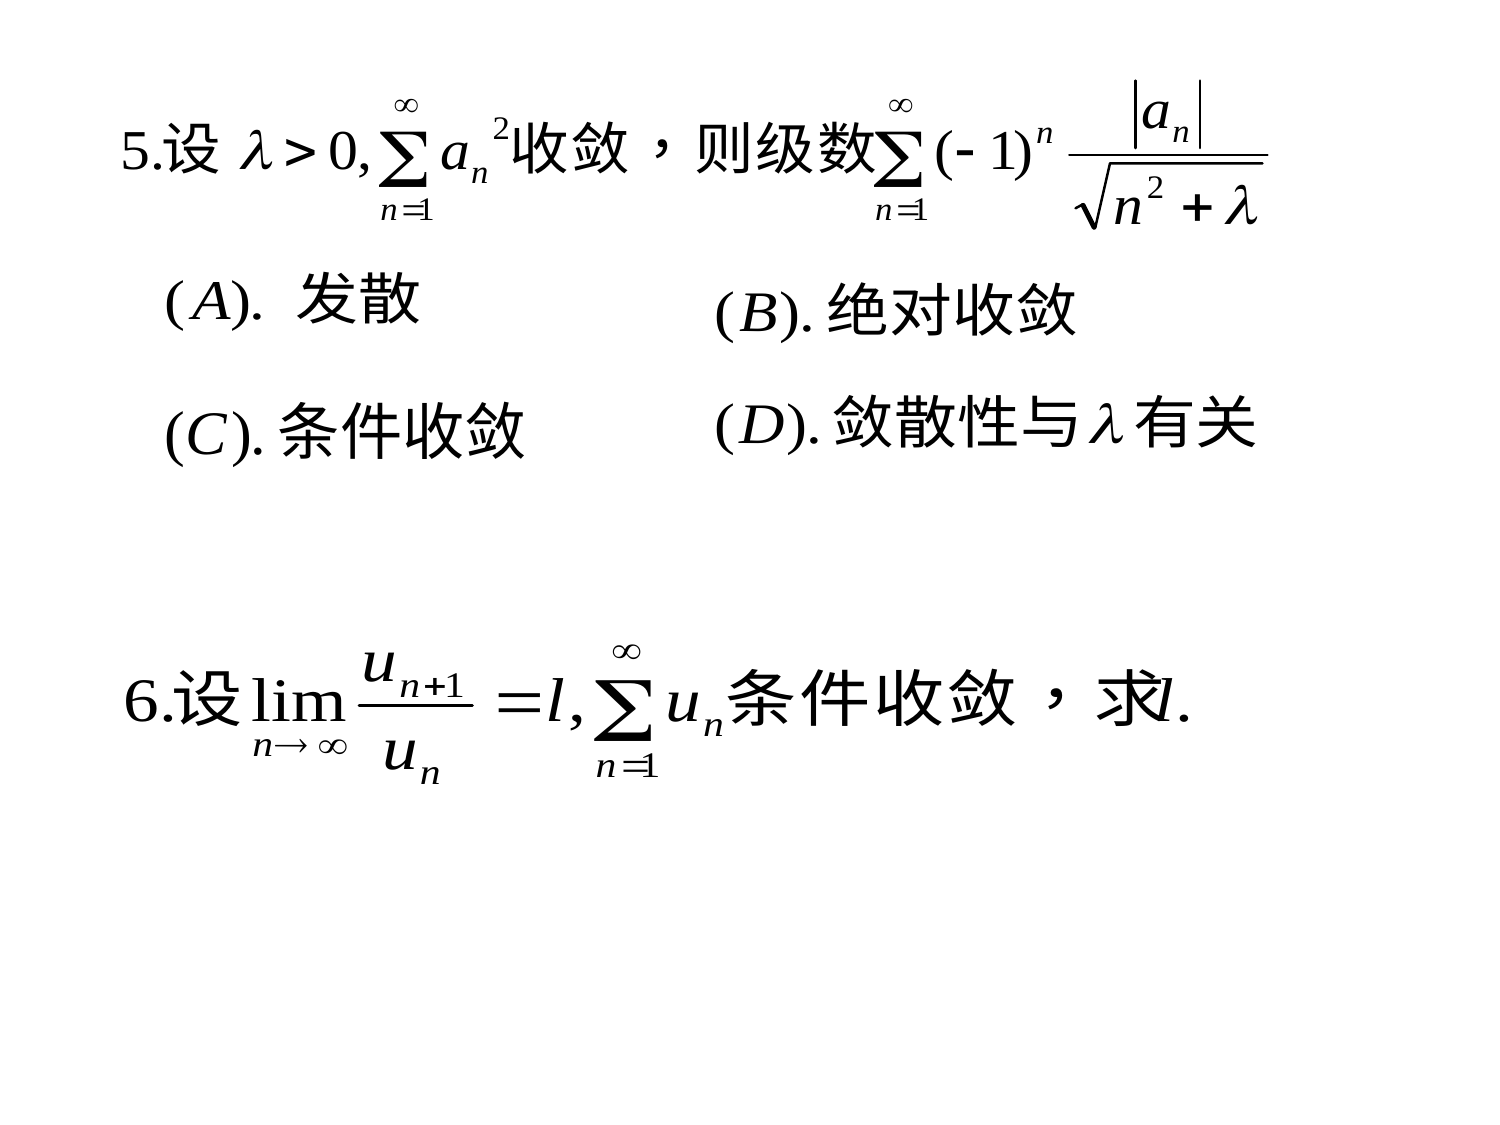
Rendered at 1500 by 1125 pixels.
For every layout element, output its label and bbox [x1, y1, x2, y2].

text_box [706, 386, 1267, 468]
text_box [113, 622, 1203, 799]
text_box [706, 273, 1089, 356]
text_box [156, 392, 536, 481]
text_box [156, 262, 430, 343]
text_box [113, 70, 1282, 240]
